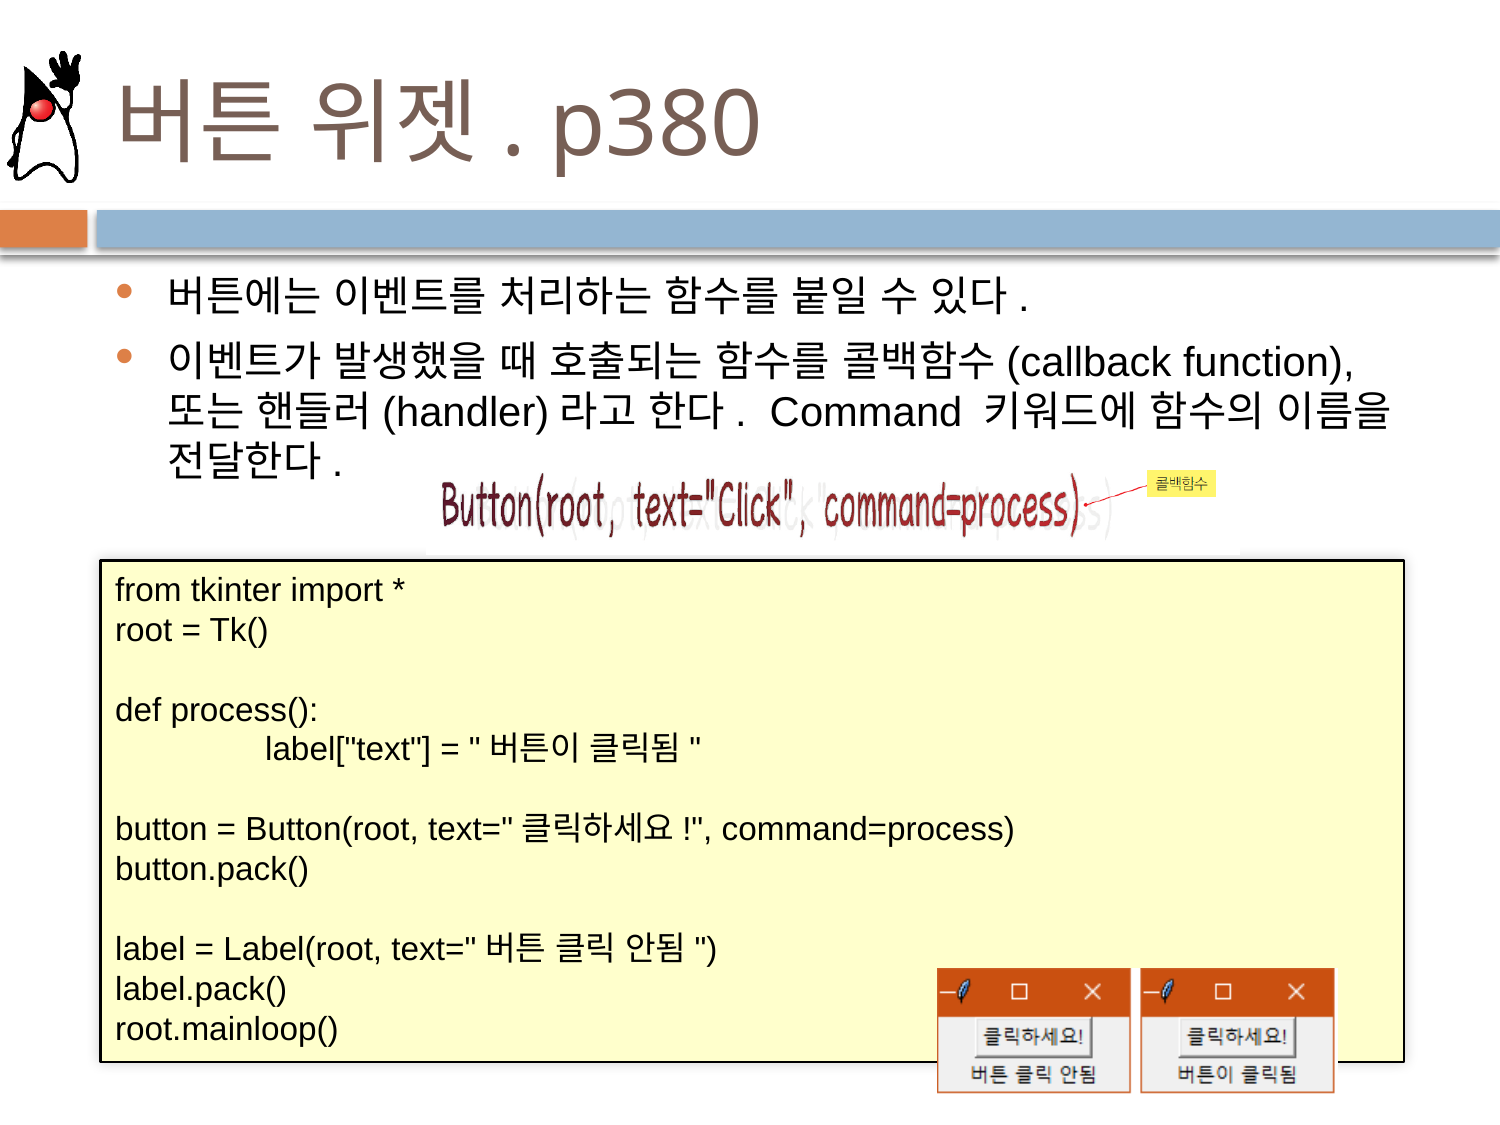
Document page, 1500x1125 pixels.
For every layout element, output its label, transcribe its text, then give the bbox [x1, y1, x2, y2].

picture [937, 967, 1338, 1095]
picture [7, 51, 81, 183]
title 버튼 위젯. p380 [100, 37, 1438, 200]
picture [426, 452, 1240, 556]
text_box from tkinter import * root = Tk() def process(): label["text"] = "버튼이 클릭됨" button = Button(root, text="클릭하세요!", command=process) button.pack() label = Label(root, text="버튼 클릭 안됨") label.pack() root.mainloop() [100, 560, 1405, 1063]
list 버튼에는 이벤트를 처리하는 함수를 붙일 수 있다. 이벤트가 발생했을 때 호출되는 함수를 콜백함수(callback function), 또는 핸들러(handler)라고 한다. Command 키워드에 함수의 이름을 전달한다. [100, 262, 1457, 1000]
